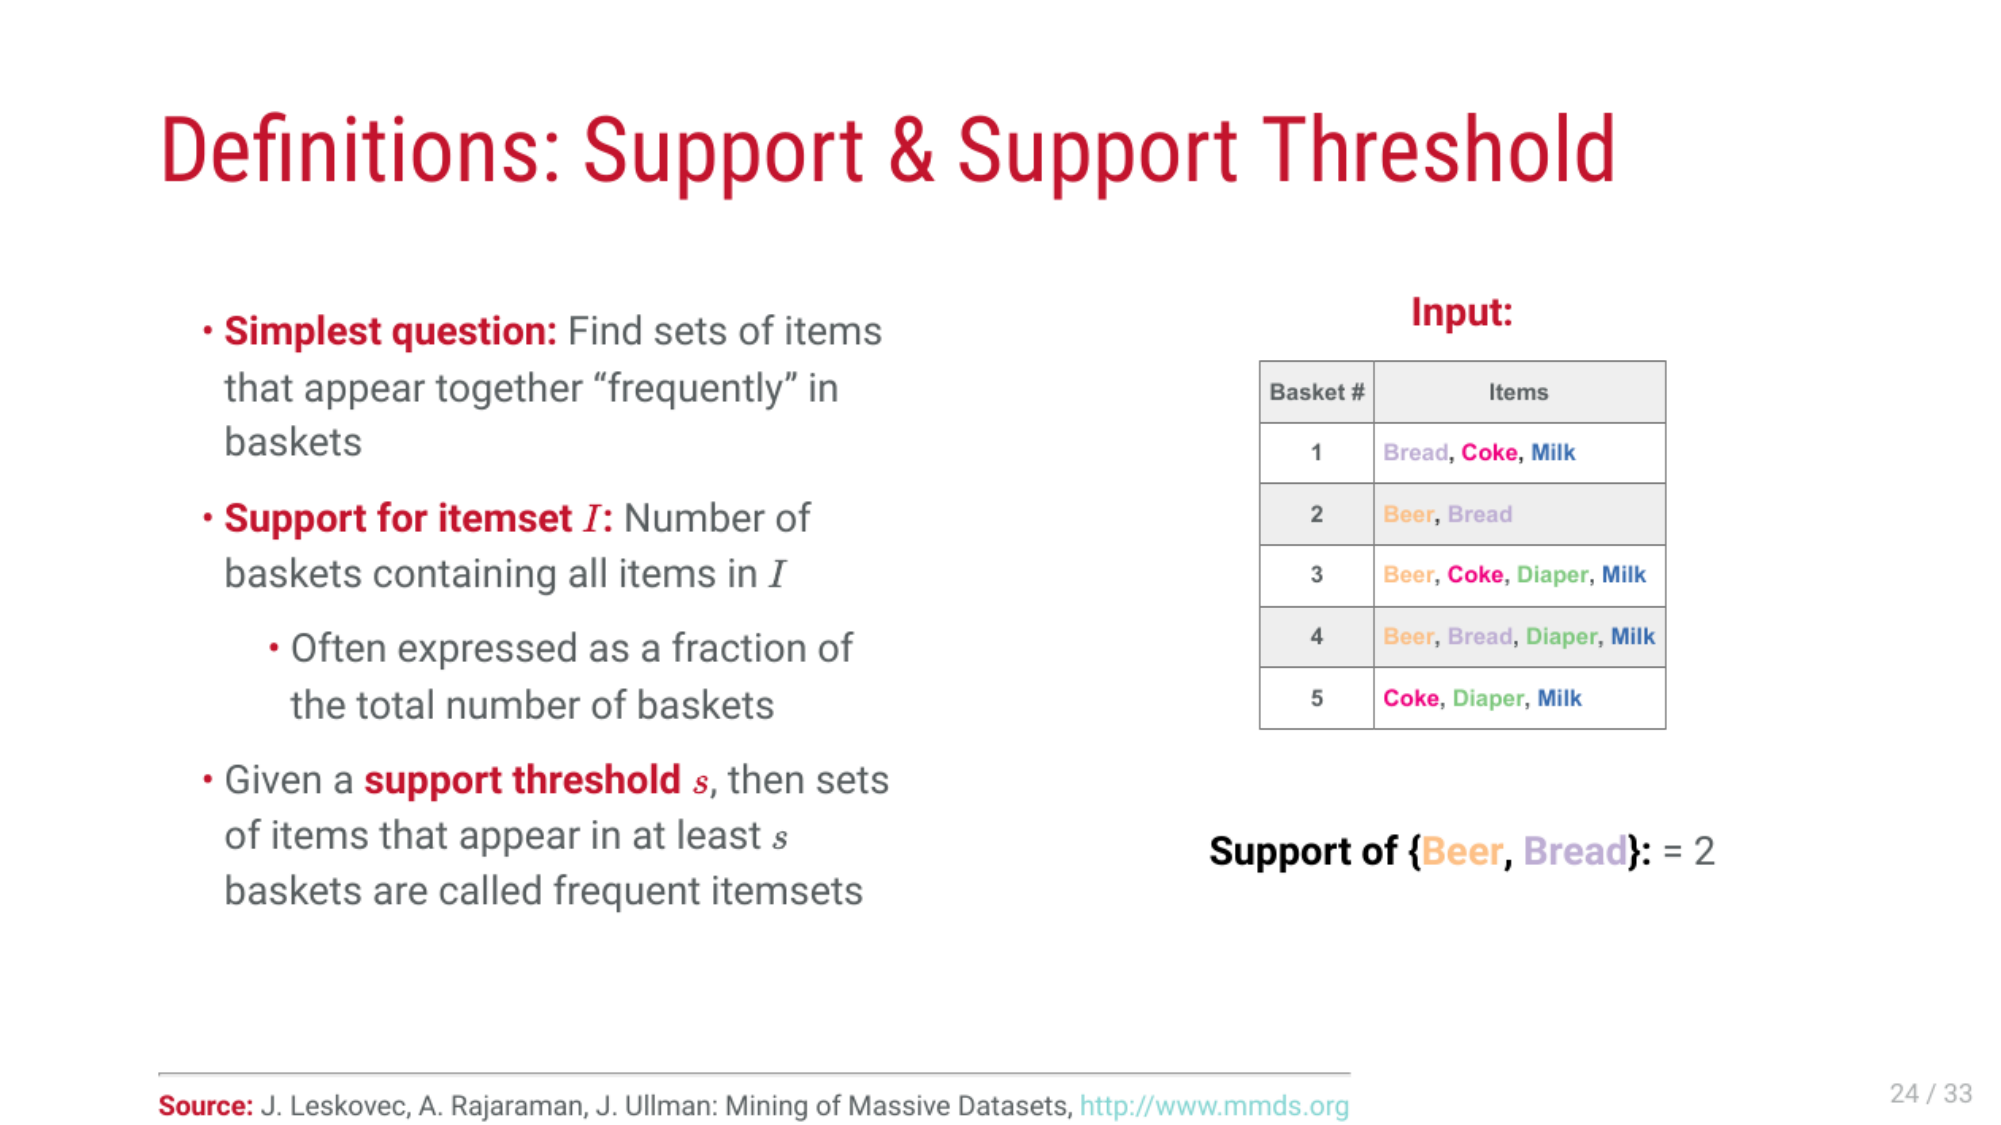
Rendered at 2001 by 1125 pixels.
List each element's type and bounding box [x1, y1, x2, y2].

list [0, 0, 2000, 1125]
